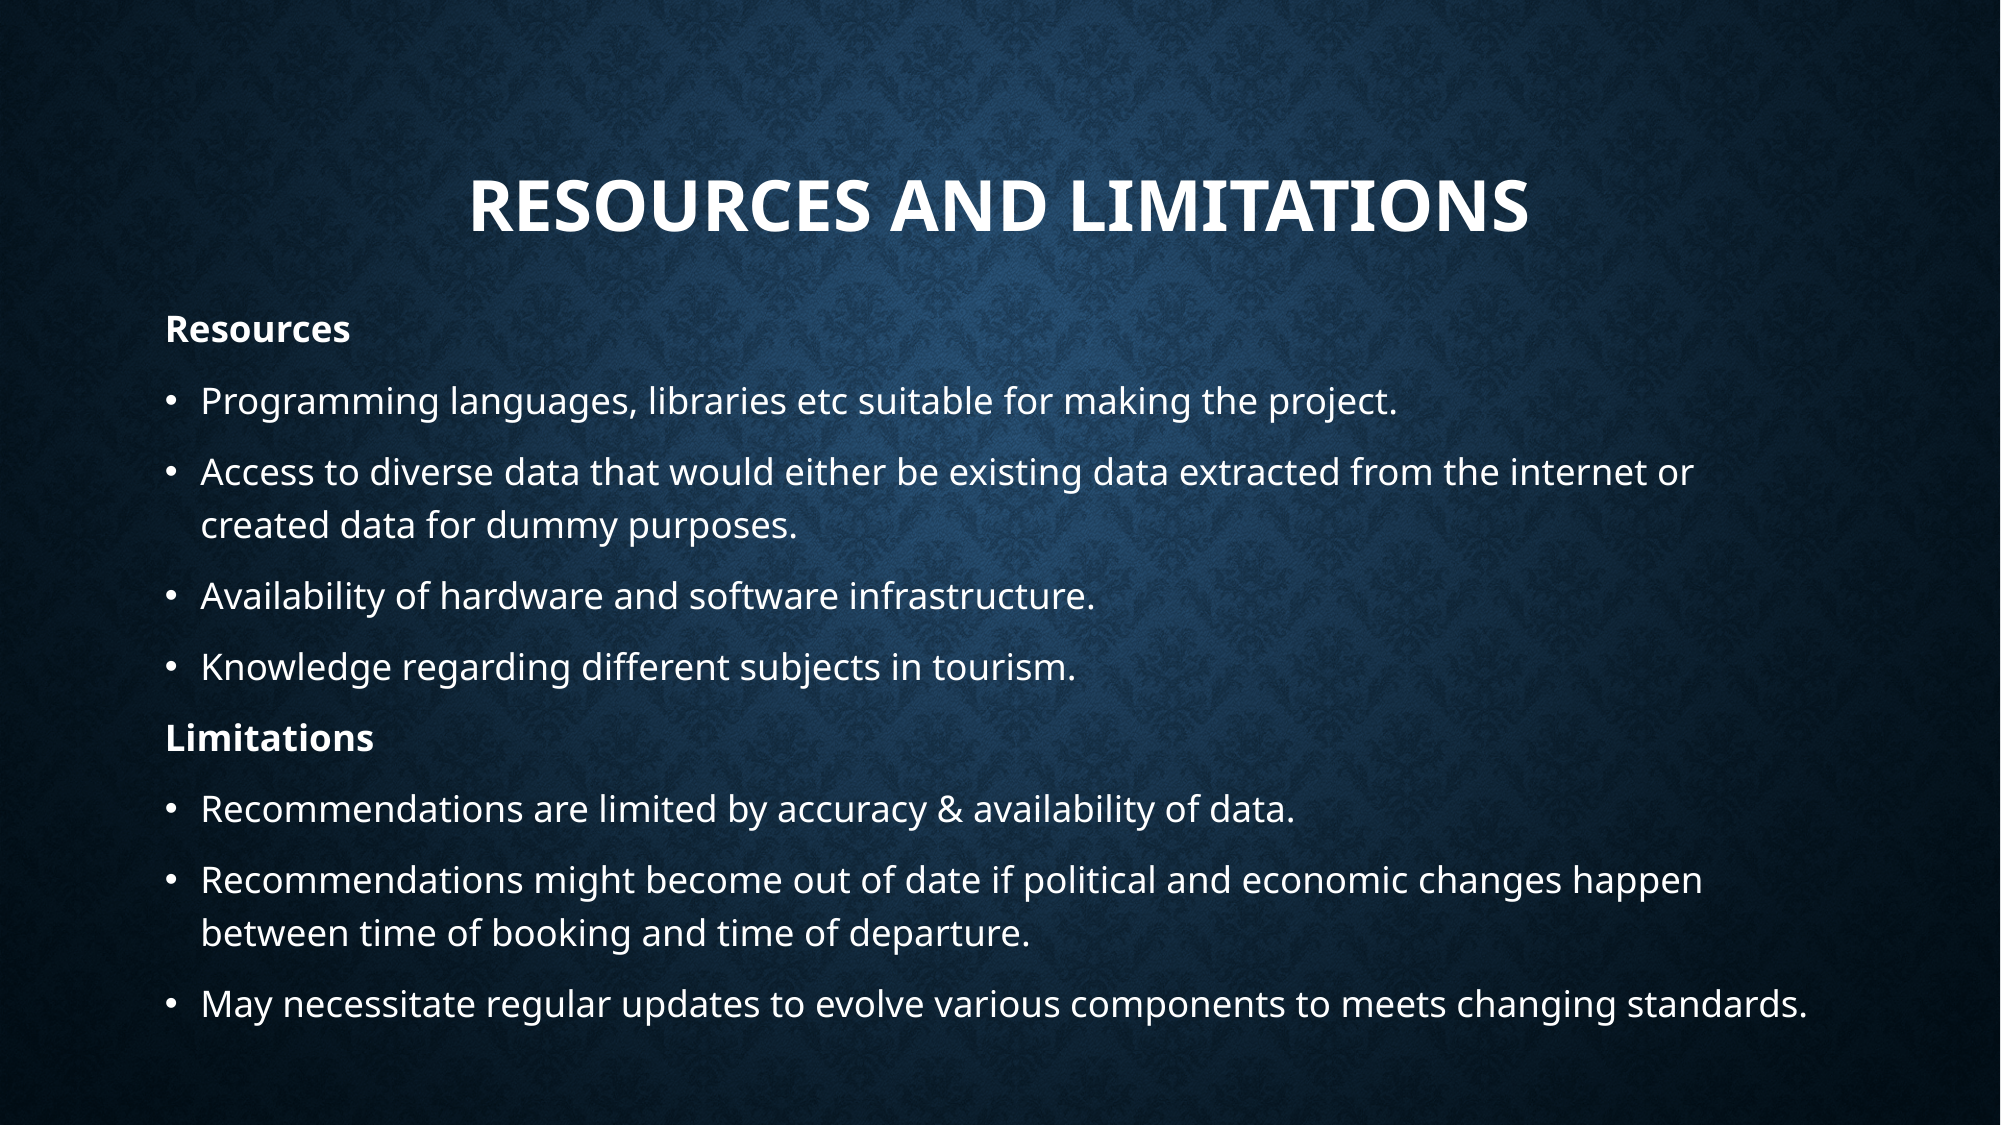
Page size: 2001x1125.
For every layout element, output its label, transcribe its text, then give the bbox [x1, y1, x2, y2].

title Resources and Limitations [149, 99, 1849, 289]
list Resources Programming languages, libraries etc suitable for making the project. Access to diverse data that would either be existing data extracted from the internet or created data for dummy purposes. Availability of hardware and software infrastructure. Knowledge regarding different subjects in tourism. Limitations Recommendations are limited by accuracy & availability of data. Recommendations might become out of date if political and economic changes happen between time of booking and time of departure. May necessitate regular updates to evolve various components to meets changing standards. [149, 289, 1849, 1078]
